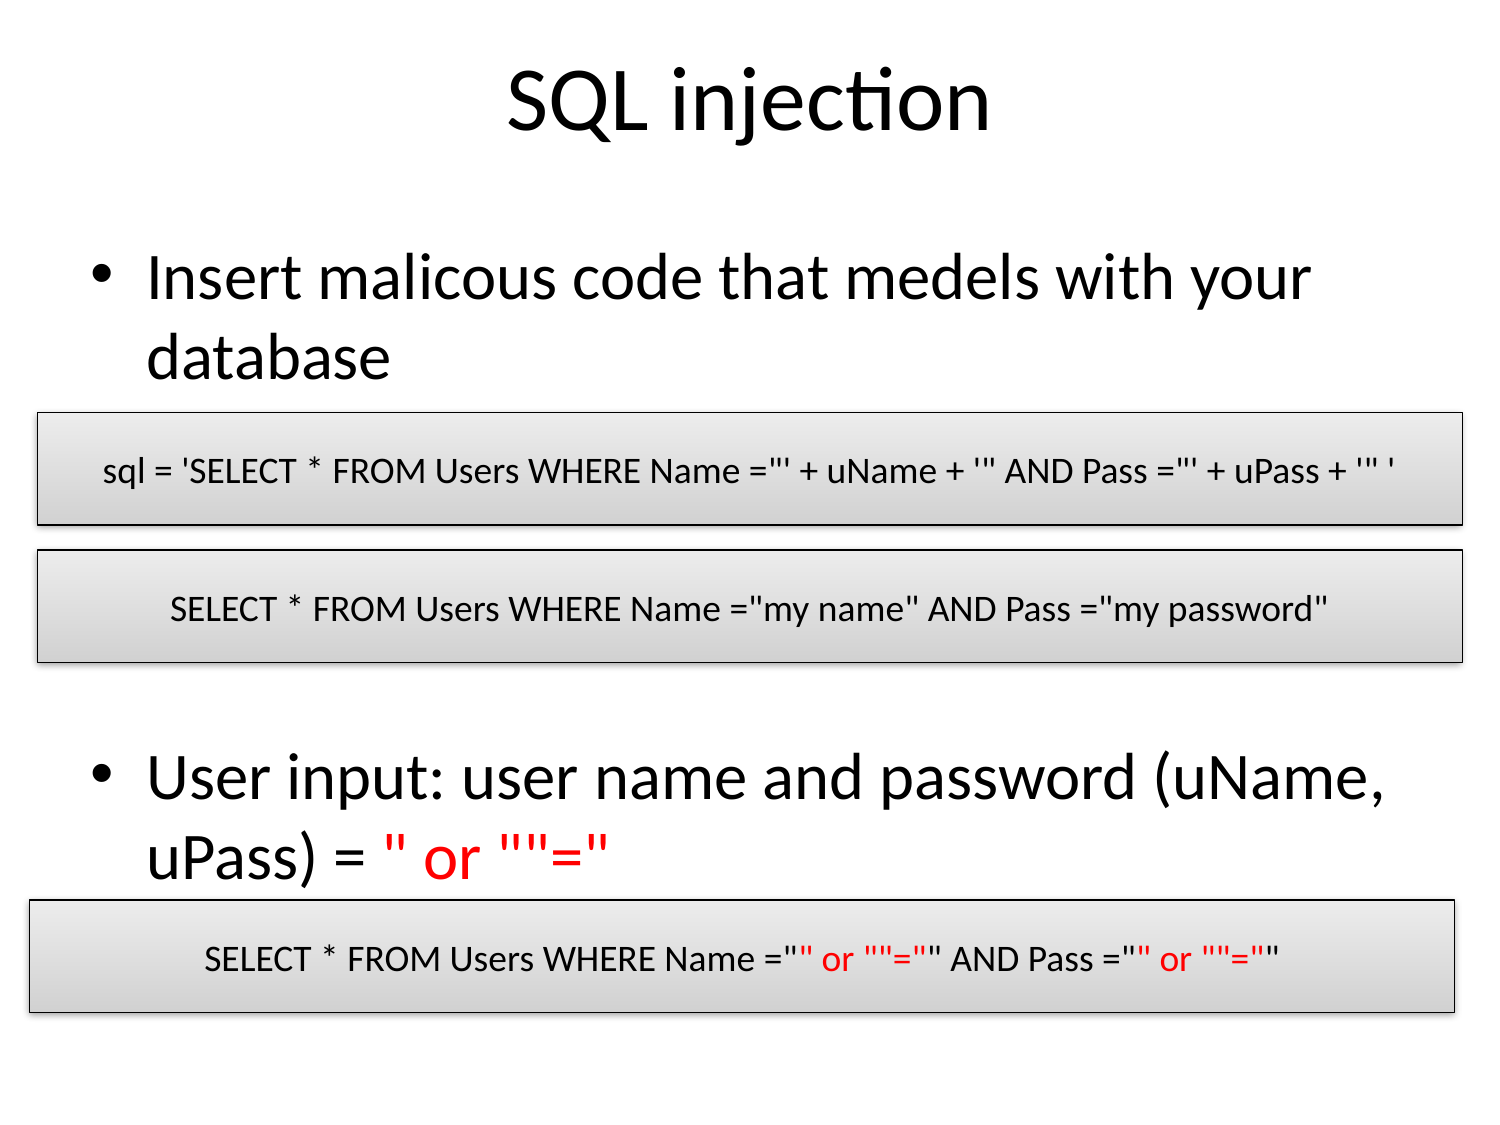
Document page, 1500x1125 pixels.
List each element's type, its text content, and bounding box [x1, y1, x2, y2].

text_box SELECT * FROM Users WHERE Name ="my name" AND Pass ="my password" [37, 549, 1463, 663]
list Insert malicous code that medels with your database [75, 224, 1425, 410]
text_box sql = 'SELECT * FROM Users WHERE Name ="' + uName + '" AND Pass ="' + uPass + '" ' [37, 412, 1463, 526]
title SQL injection [75, 0, 1425, 188]
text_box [29, 724, 1455, 1013]
